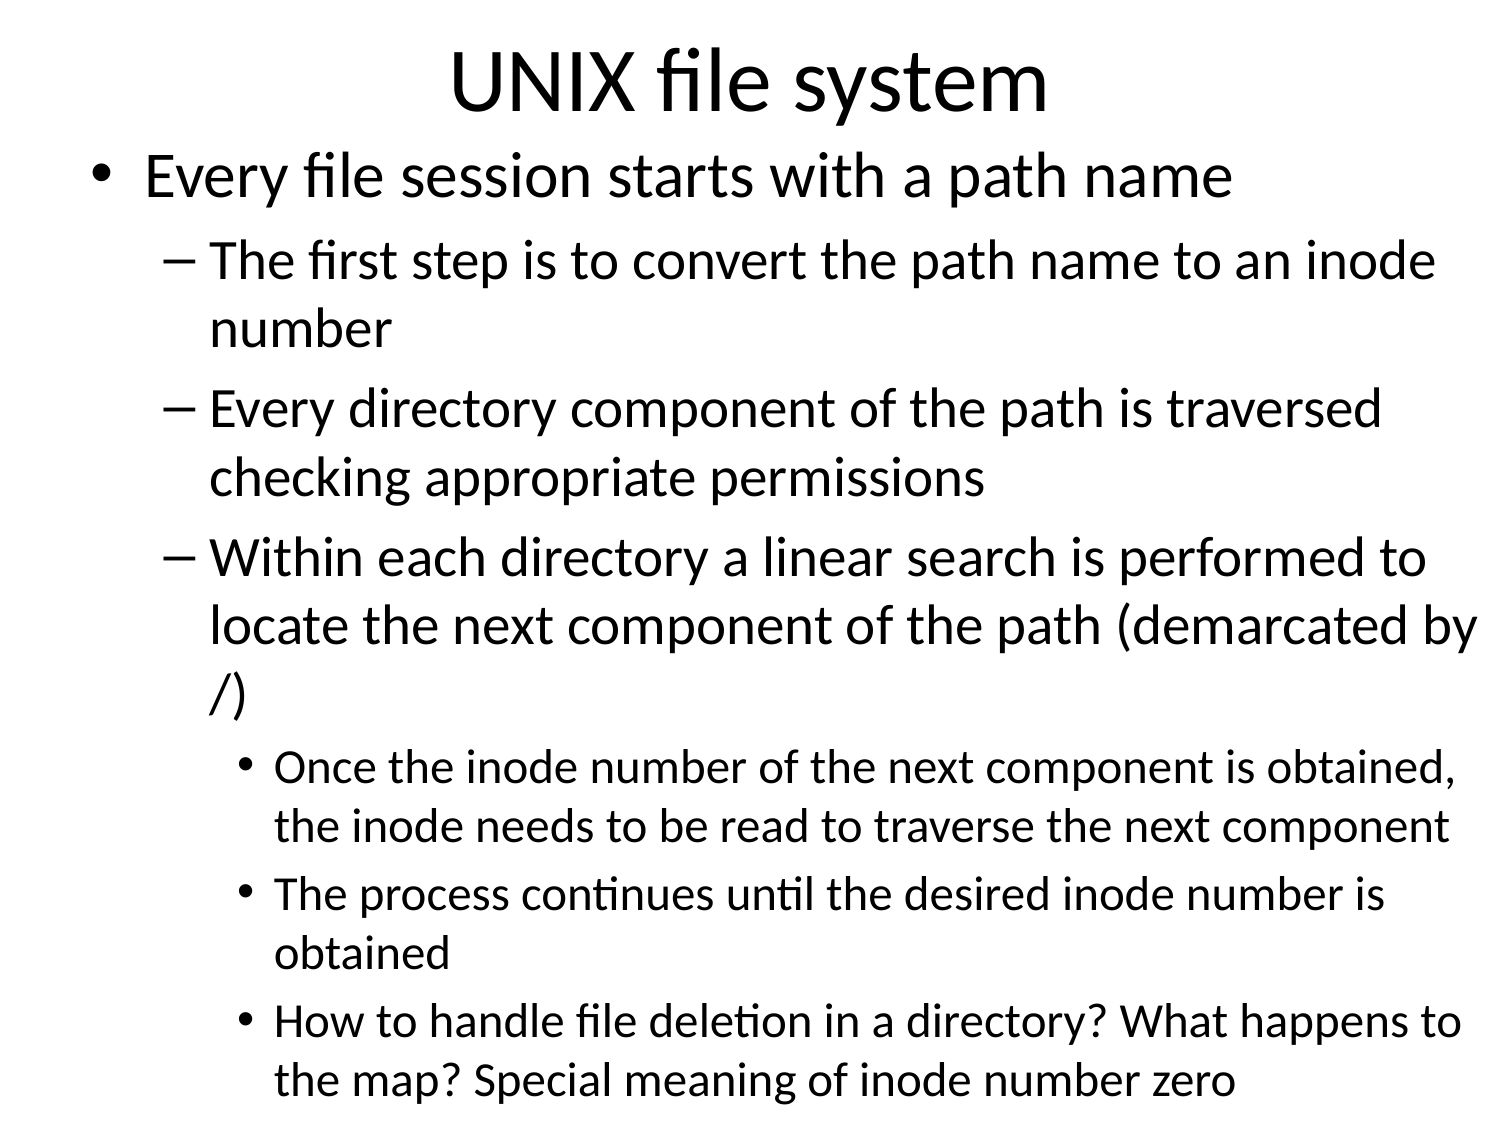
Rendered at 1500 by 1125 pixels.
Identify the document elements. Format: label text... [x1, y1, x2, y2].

title UNIX file system [75, 0, 1425, 125]
list Every file session starts with a path name The first step is to convert the path name to an inode number Every directory component of the path is traversed checking appropriate permissions Within each directory a linear search is performed to locate the next component of the path (demarcated by /) Once the inode number of the next component is obtained, the inode needs to be read to traverse the next component The process continues until the desired inode number is obtained How to handle file deletion in a directory? What happens to the map? Special meaning of inode number zero [75, 125, 1500, 1125]
